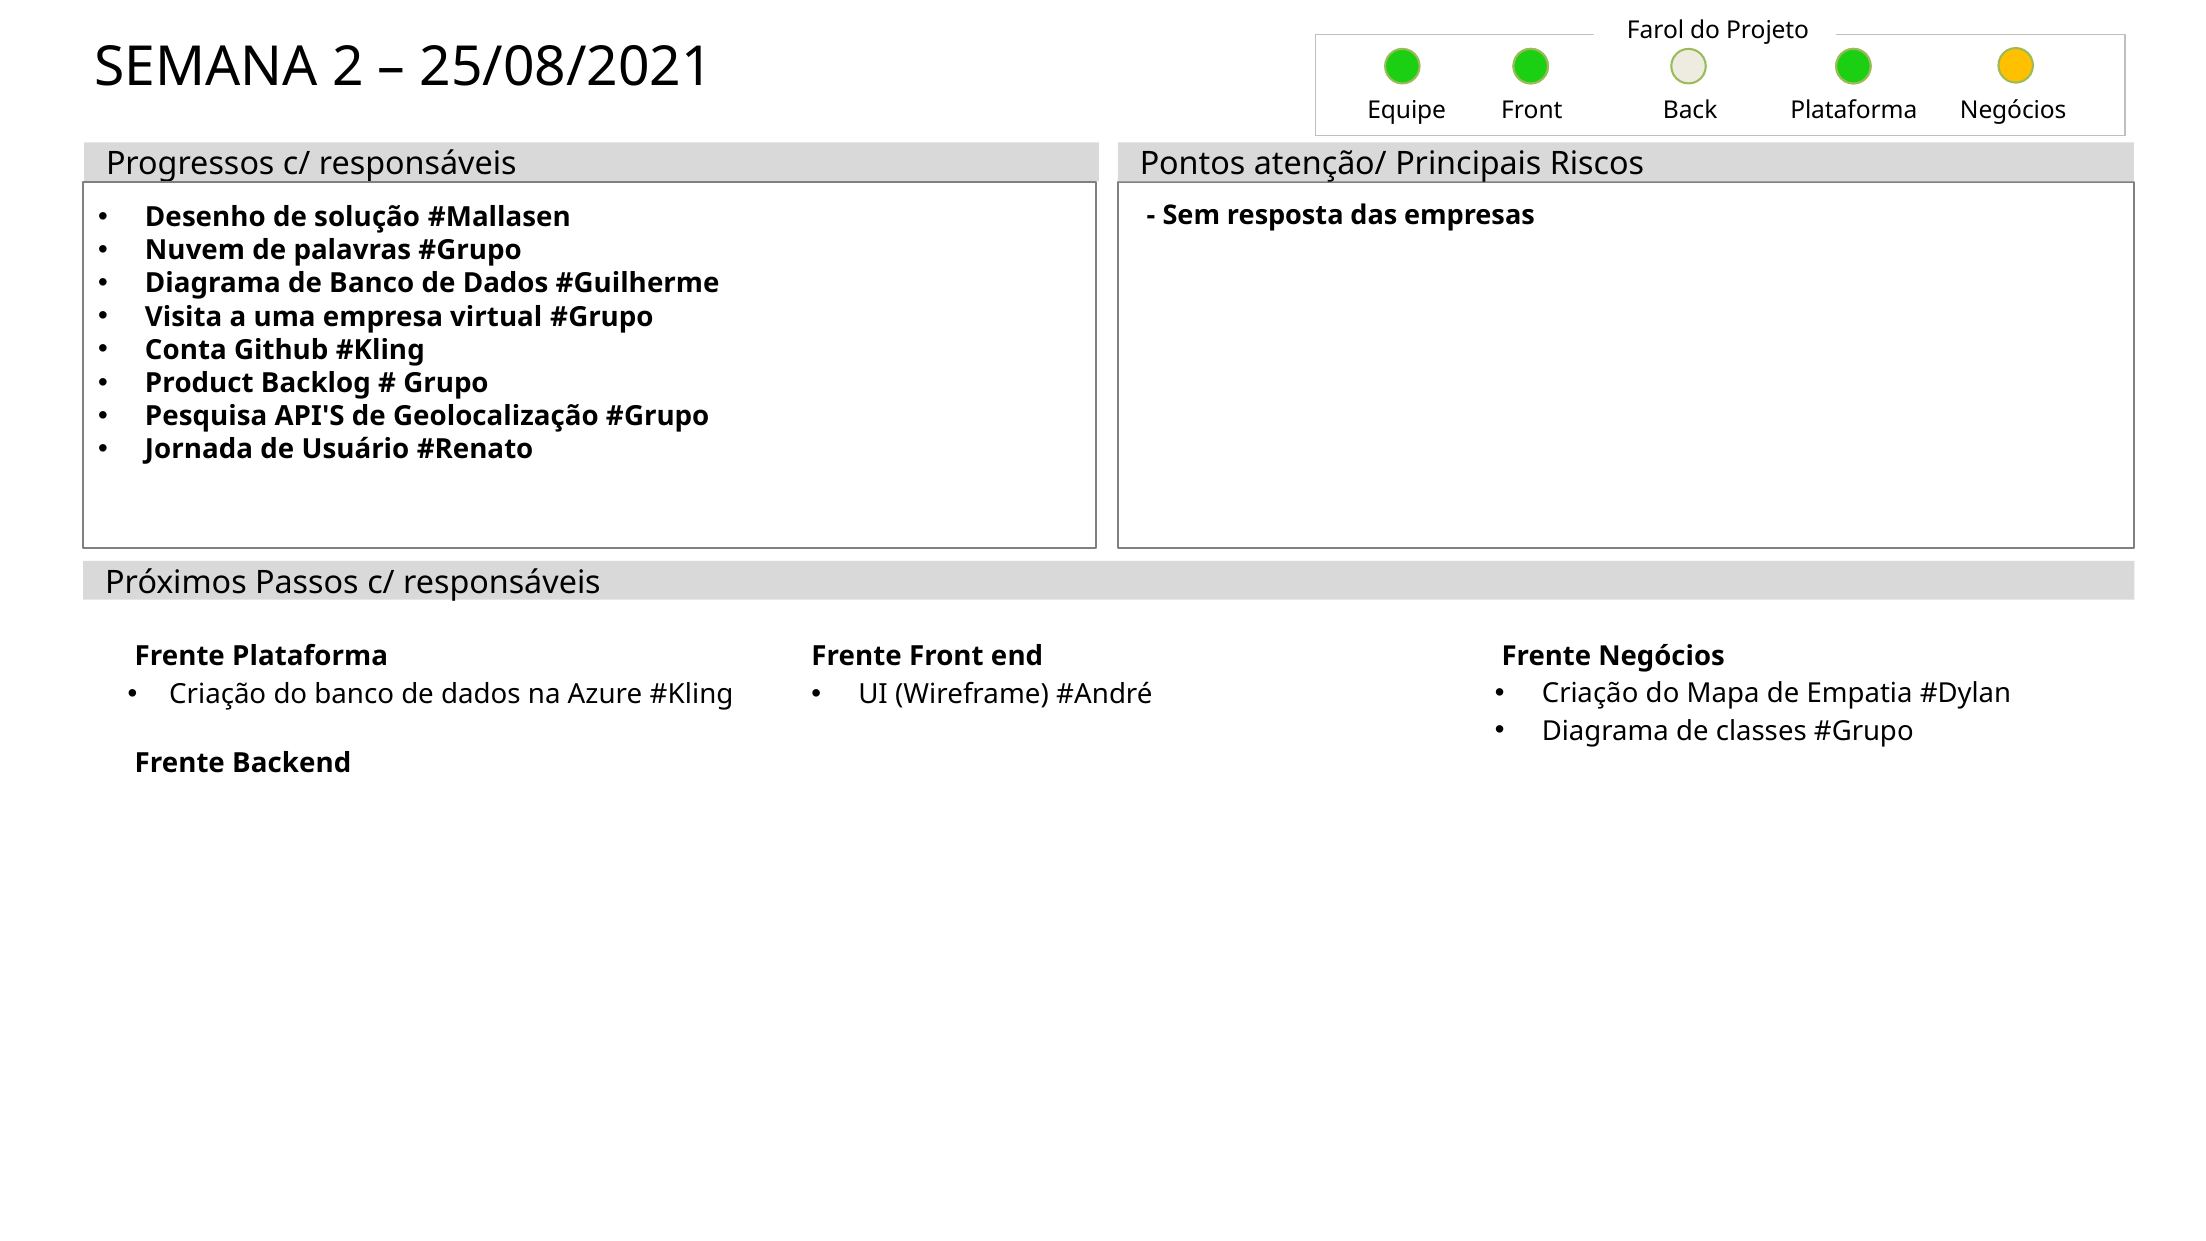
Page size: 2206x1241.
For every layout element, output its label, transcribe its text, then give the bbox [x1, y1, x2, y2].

text_box Progressos c/ responsáveis [84, 142, 1099, 182]
text_box Desenho de solução #Mallasen Nuvem de palavras #Grupo Diagrama de Banco de Dados #Guilherme Visita a uma empresa virtual #Grupo Conta Github #Kling Product Backlog # Grupo Pesquisa API'S de Geolocalização #Grupo Jornada de Usuário #Renato [81, 179, 1098, 550]
text_box Pontos atenção/ Principais Riscos [1117, 142, 2134, 182]
text_box SEMANA 2 – 25/08/2021 [77, 30, 2062, 162]
table_header Frente Plataforma Criação do banco de dados na Azure #Kling Frente Backend [83, 628, 767, 973]
text_box [1313, 32, 2127, 138]
text_box Farol do Projeto [1592, 6, 1838, 45]
text_box [1122, 183, 2134, 298]
text_box [1116, 179, 2136, 550]
text_box [1996, 45, 2036, 85]
text_box - Sem resposta das empresas [1131, 190, 2062, 298]
text_box [1834, 46, 1873, 86]
table_header Frente Front end UI (Wireframe) #André [767, 628, 1450, 973]
text_box Próximos Passos c/ responsáveis [83, 560, 2135, 600]
text_box [1511, 46, 1551, 86]
table_header Frente Negócios Criação do Mapa de Empatia #Dylan Diagrama de classes #Grupo [1450, 628, 2134, 973]
